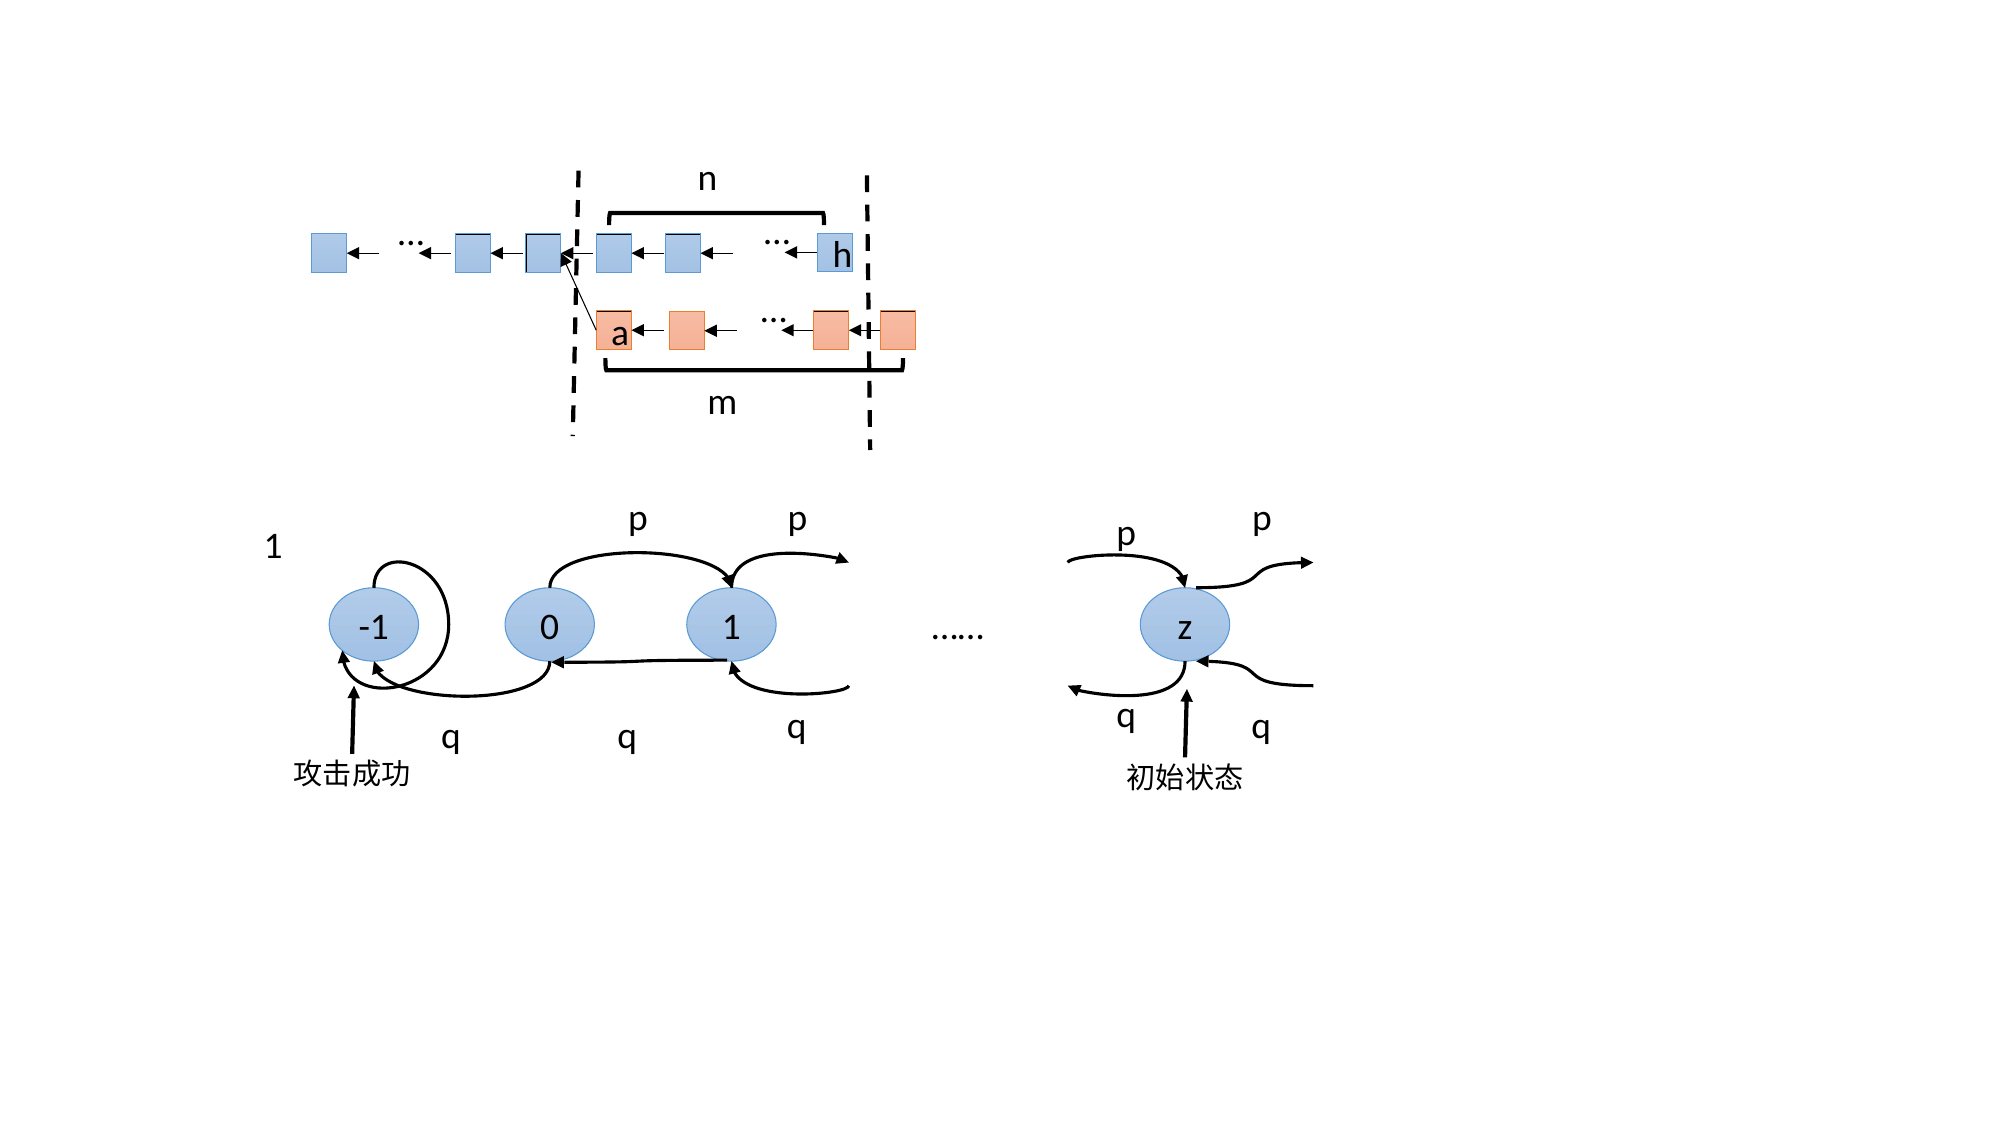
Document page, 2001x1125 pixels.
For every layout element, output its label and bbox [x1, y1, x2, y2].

text_box [311, 156, 916, 450]
text_box [234, 496, 1314, 796]
